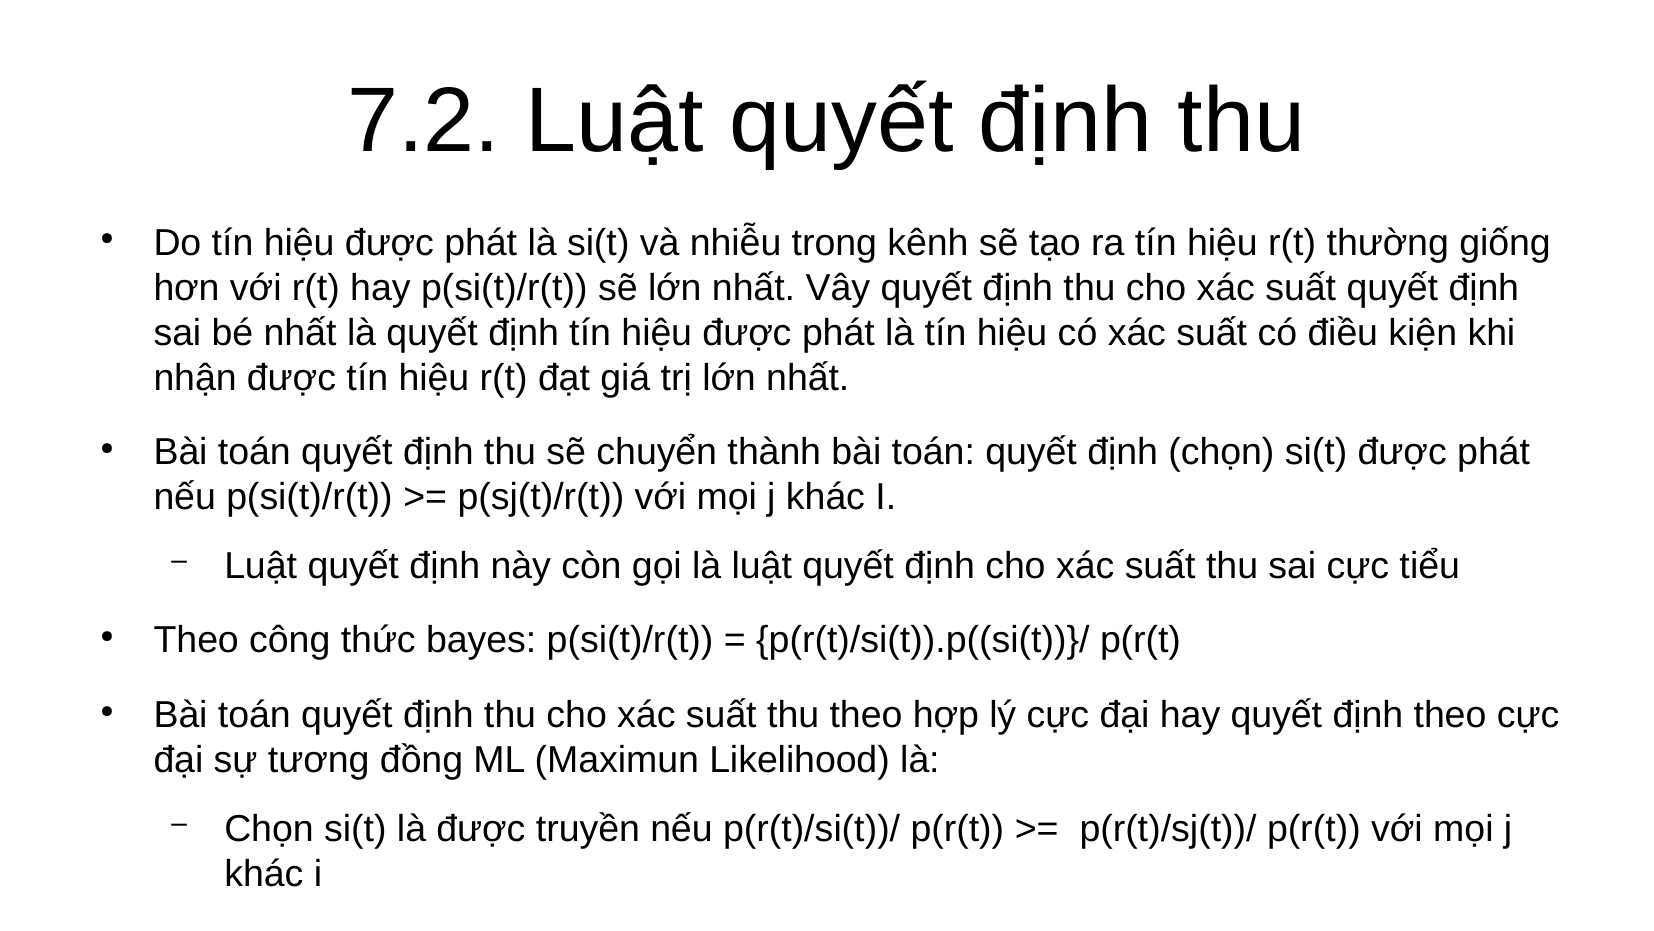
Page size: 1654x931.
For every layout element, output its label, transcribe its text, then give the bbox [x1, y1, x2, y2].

title 7.2. Luật quyết định thu [82, 37, 1571, 193]
list Do tín hiệu được phát là si(t) và nhiễu trong kênh sẽ tạo ra tín hiệu r(t) thường giống hơn với r(t) hay p(si(t)/r(t)) sẽ lớn nhất. Vây quyết định thu cho xác suất quyết định sai bé nhất là quyết định tín hiệu được phát là tín hiệu có xác suất có điều kiện khi nhận được tín hiệu r(t) đạt giá trị lớn nhất. Bài toán quyết định thu sẽ chuyển thành bài toán: quyết định (chọn) si(t) được phát nếu p(si(t)/r(t)) >= p(sj(t)/r(t)) với mọi j khác I. Luật quyết định này còn gọi là luật quyết định cho xác suất thu sai cực tiểu Theo công thức bayes: p(si(t)/r(t)) = {p(r(t)/si(t)).p((si(t))}/ p(r(t) Bài toán quyết định thu cho xác suất thu theo hợp lý cực đại hay quyết định theo cực đại sự tương đồng ML (Maximun Likelihood) là: Chọn si(t) là được truyền nếu p(r(t)/si(t))/ p(r(t)) >= p(r(t)/sj(t))/ p(r(t)) với mọi j khác i [82, 217, 1571, 891]
